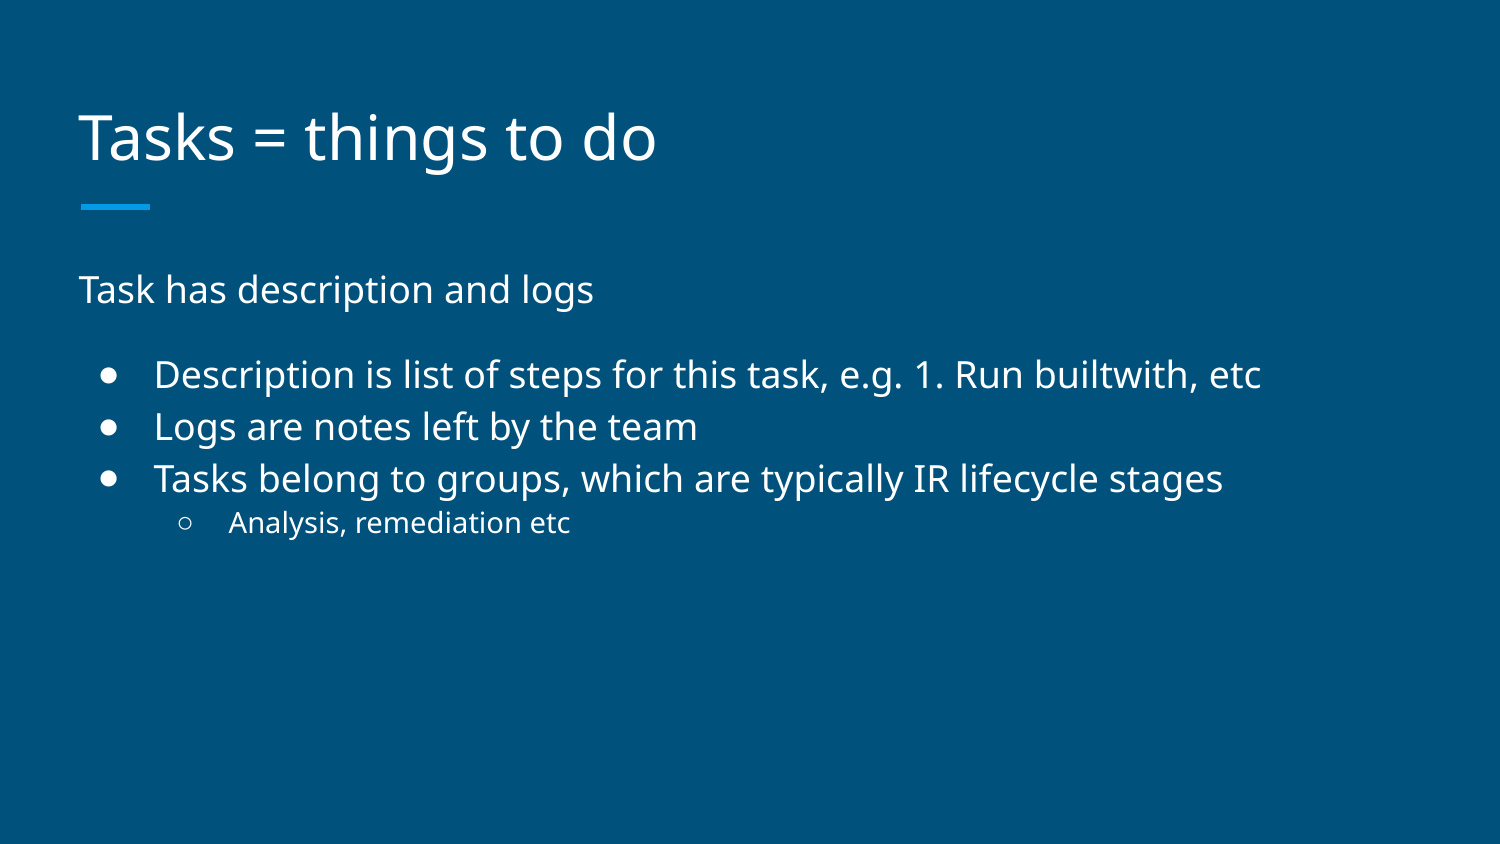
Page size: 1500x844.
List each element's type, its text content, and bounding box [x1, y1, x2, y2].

title Tasks = things to do [63, 74, 1437, 189]
list Task has description and logs Description is list of steps for this task, e.g. 1. Run builtwith, etc Logs are notes left by the team Tasks belong to groups, which are typically IR lifecycle stages Analysis, remediation etc [63, 243, 1437, 750]
